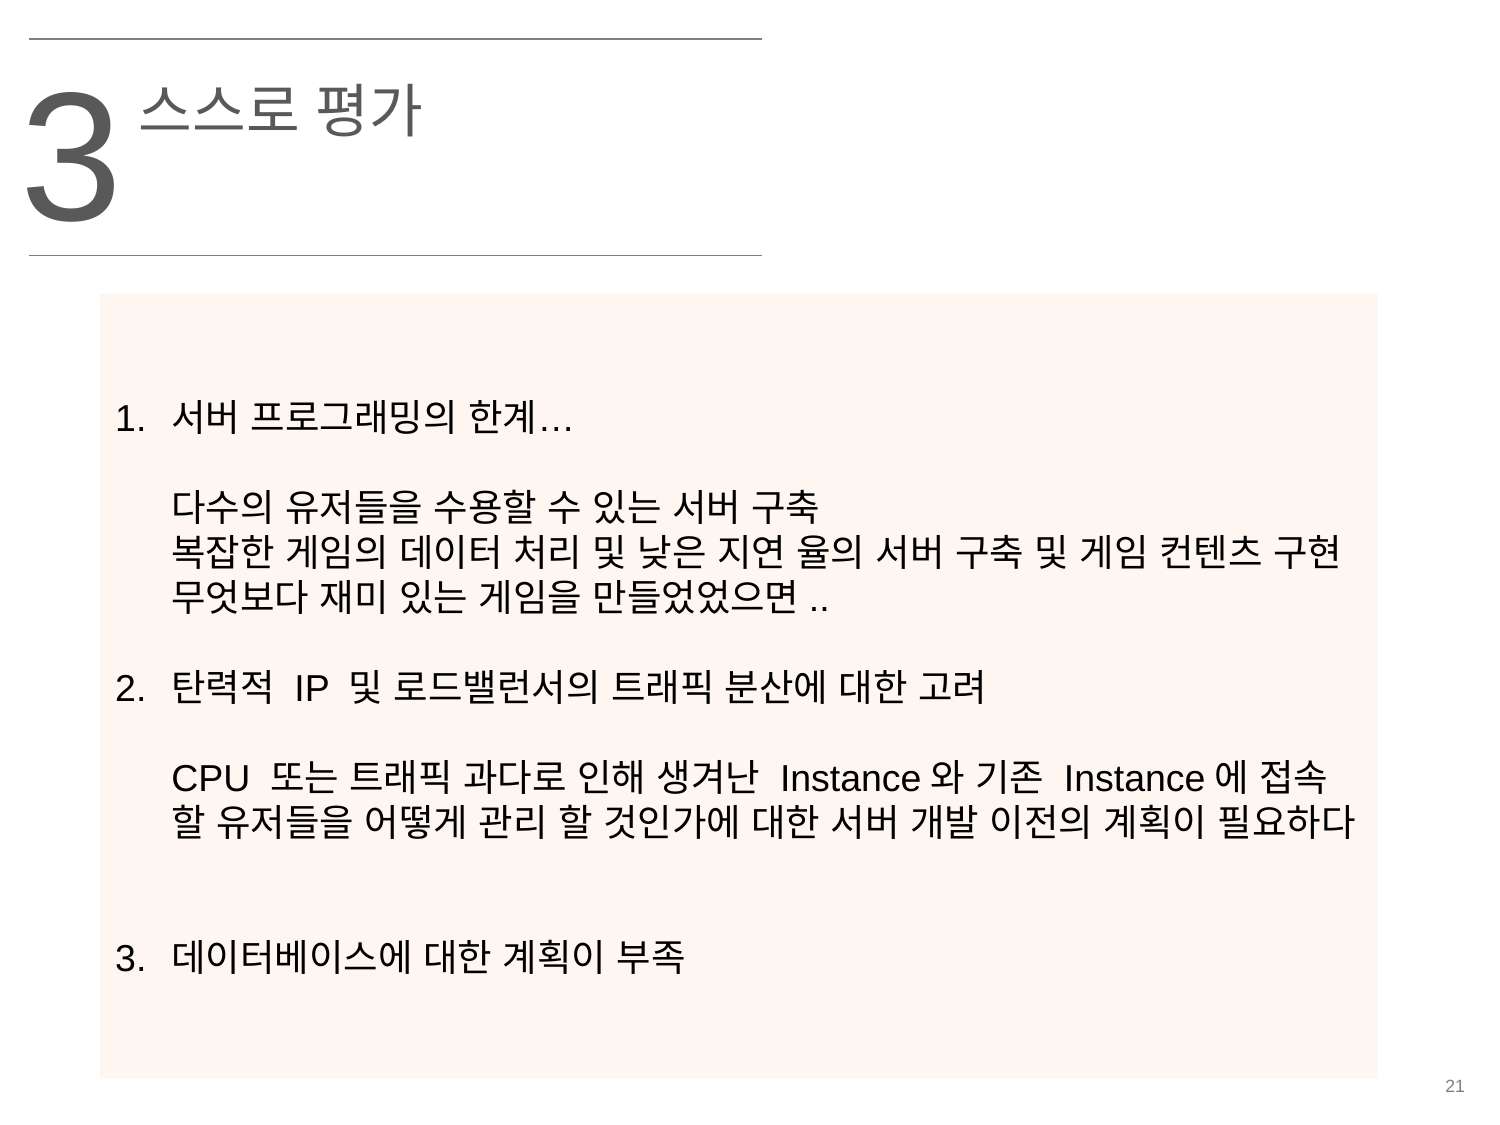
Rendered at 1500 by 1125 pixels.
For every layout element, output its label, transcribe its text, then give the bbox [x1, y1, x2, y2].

text_box 서버 프로그래밍의 한계… 다수의 유저들을 수용할 수 있는 서버 구축 복잡한 게임의 데이터 처리 및 낮은 지연 율의 서버 구축 및 게임 컨텐츠 구현 무엇보다 재미 있는 게임을 만들었었으면.. 탄력적 IP 및 로드밸런서의 트래픽 분산에 대한 고려 CPU 또는 트래픽 과다로 인해 생겨난 Instance와 기존 Instance에 접속 할 유저들을 어떻게 관리 할 것인가에 대한 서버 개발 이전의 계획이 필요하다 데이터베이스에 대한 계획이 부족 [100, 293, 1378, 1079]
text_box 스스로 평가 [183, 66, 798, 153]
text_box 3 [5, 29, 183, 268]
text_box [410, 193, 919, 330]
